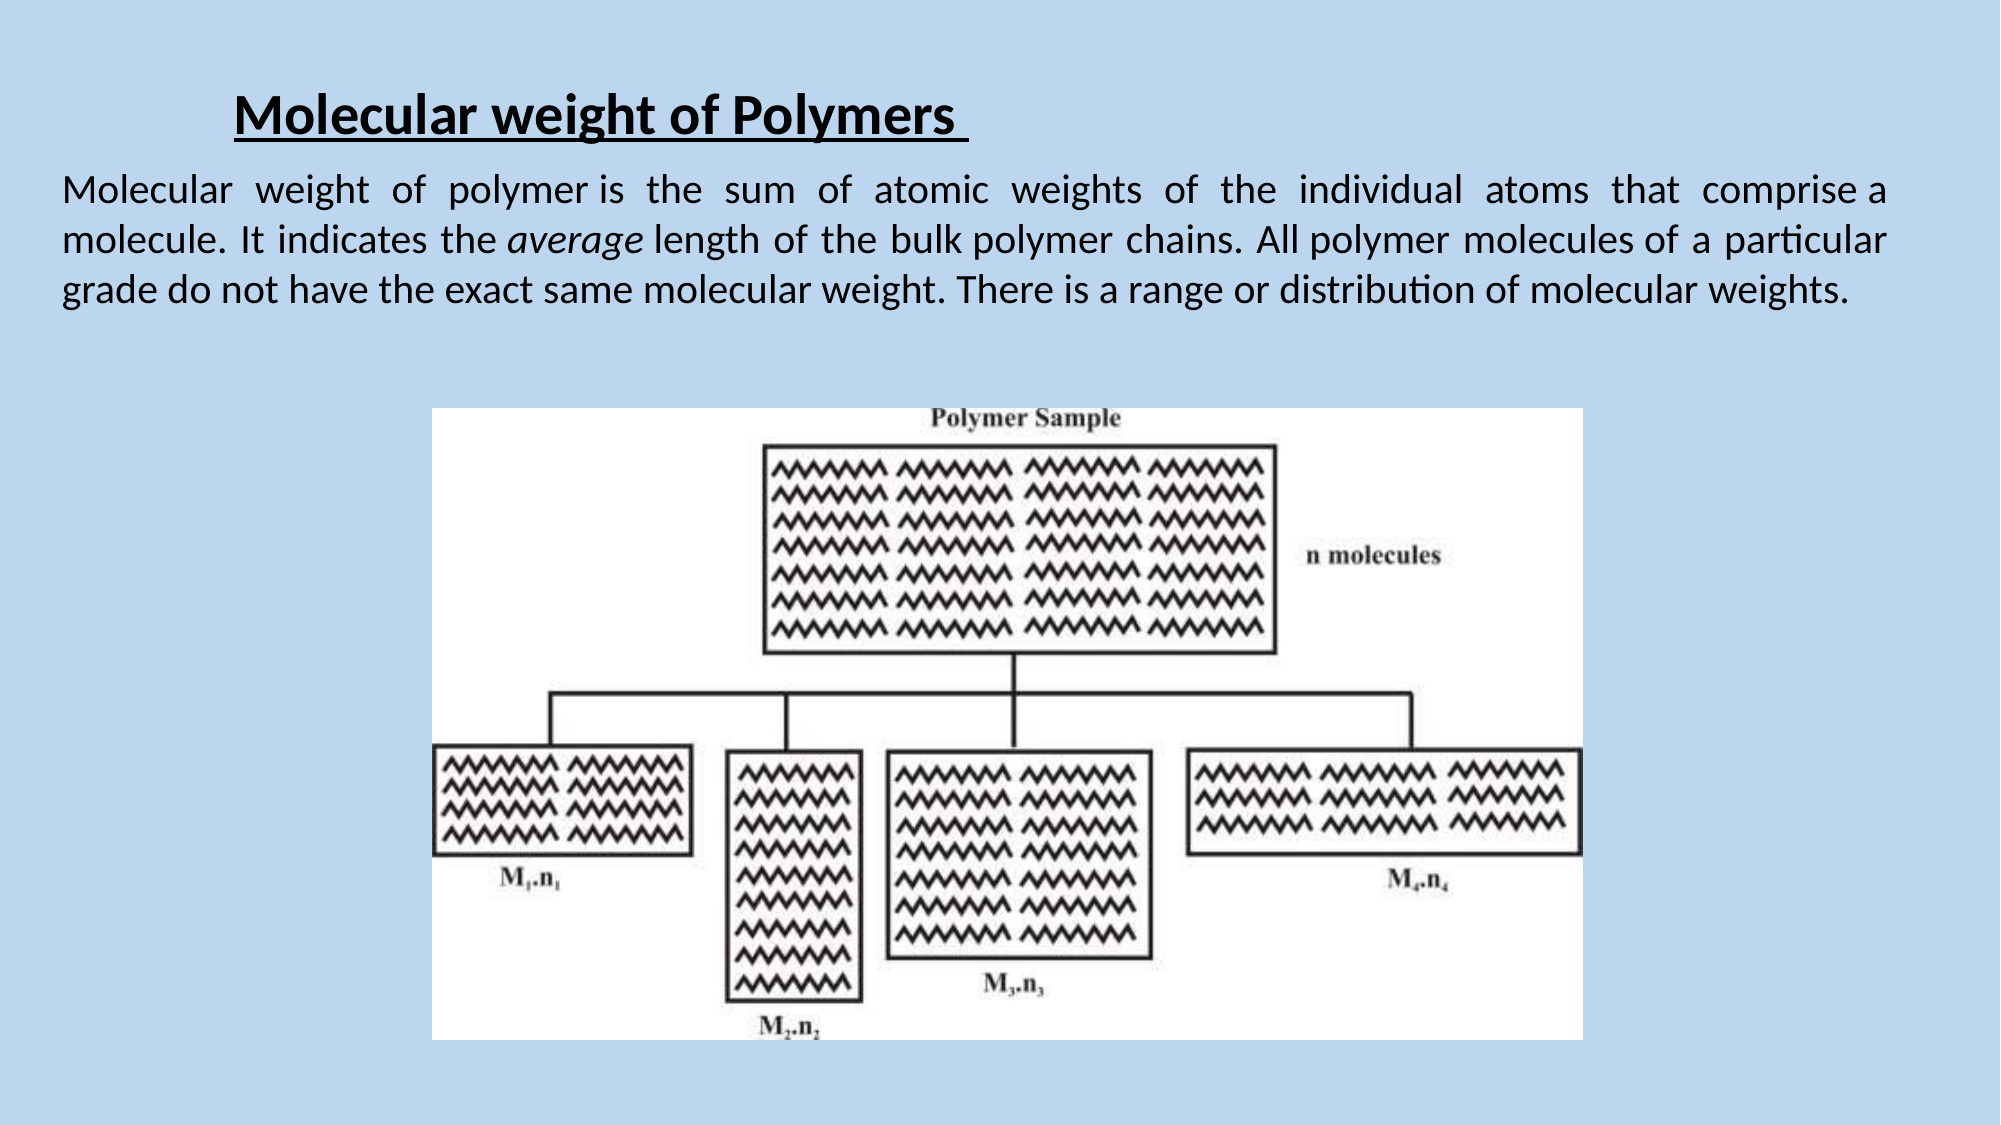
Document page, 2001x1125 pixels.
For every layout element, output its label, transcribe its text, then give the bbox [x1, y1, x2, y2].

text_box Molecular weight of Polymers [218, 68, 1494, 154]
text_box Molecular weight of polymer is the sum of atomic weights of the individual atoms that comprise a molecule. It indicates the average length of the bulk polymer chains. All polymer molecules of a particular grade do not have the exact same molecular weight. There is a range or distribution of molecular weights. [46, 154, 1903, 322]
picture [431, 408, 1584, 1040]
